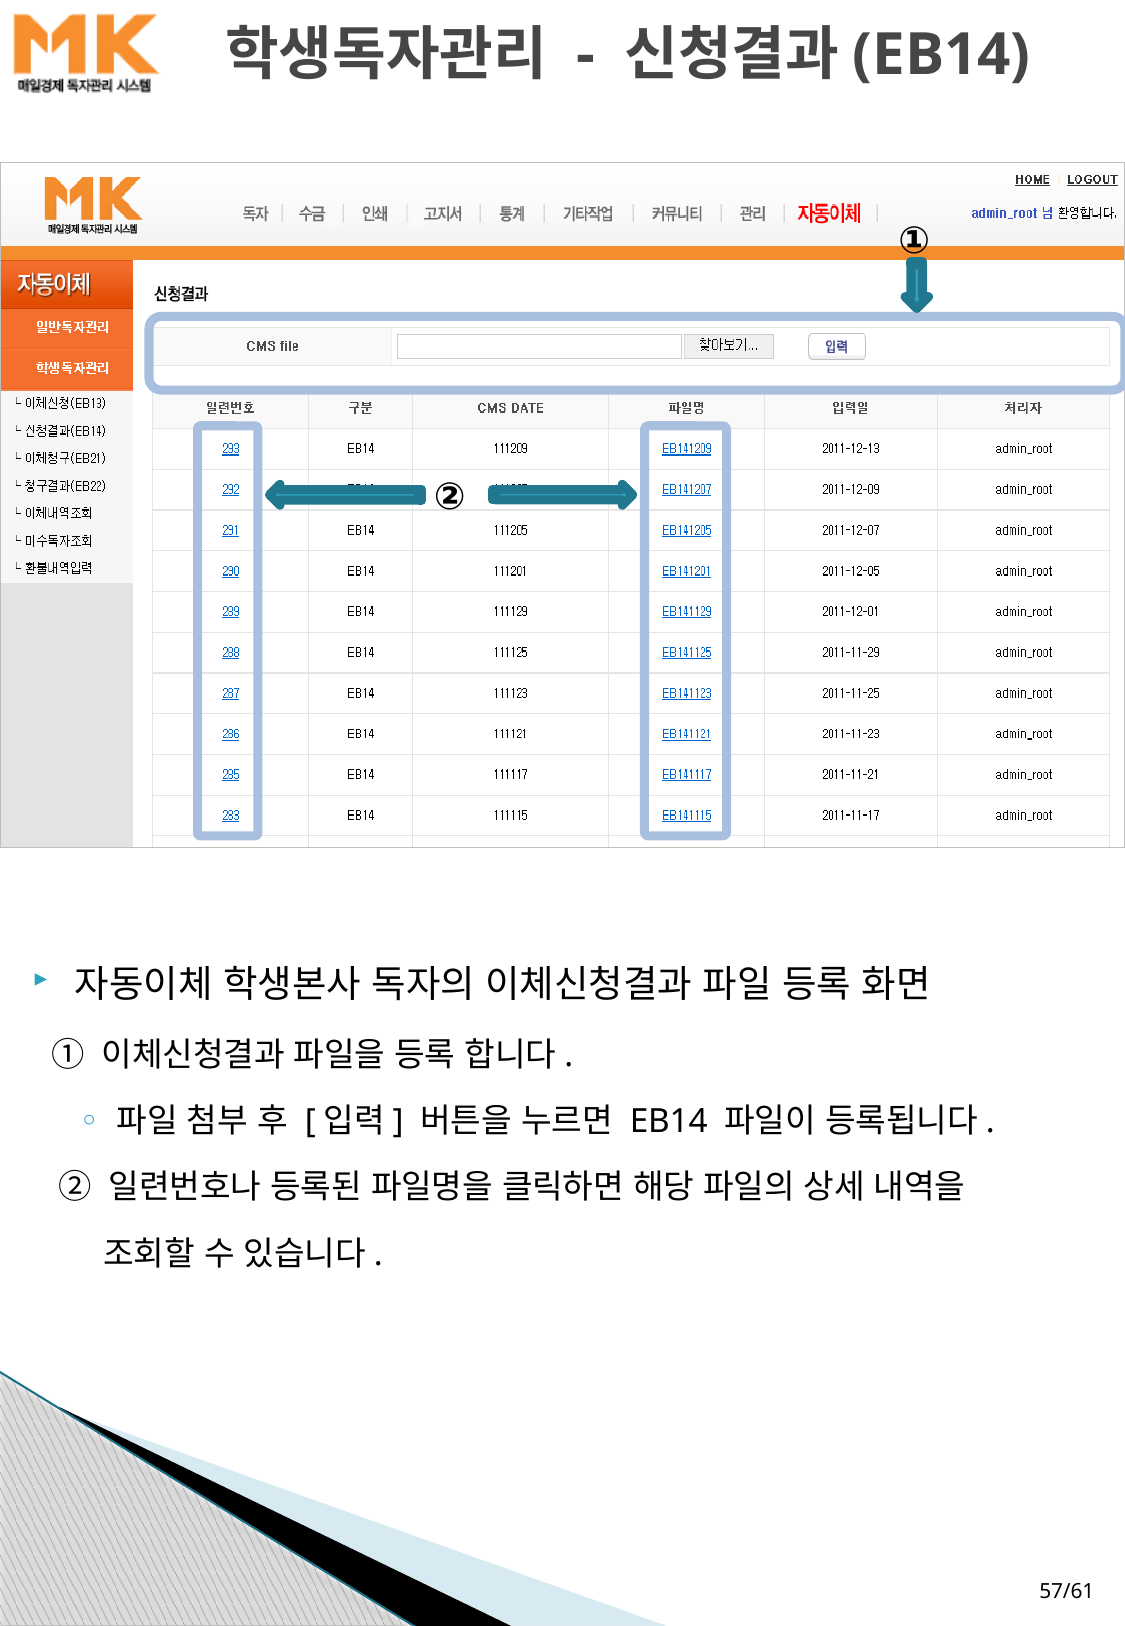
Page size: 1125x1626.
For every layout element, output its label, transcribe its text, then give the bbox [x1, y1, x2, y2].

picture [0, 0, 176, 110]
title 학생독자관리 - 신청결과(EB14) [210, 0, 1125, 102]
slide_number 56/61 [996, 1527, 1109, 1614]
list 자동이체 학생본사 독자의 이체신청결과 파일 등록 화면 ① 이체신청결과 파일을 등록 합니다. 파일 첨부 후 [입력] 버튼을 누르면 EB14 파일이 등록됩니다. ② 일련번호나 등록된 파일명을 클릭하면 해당 파일의 상세 내역을 조회할 수 있습니다. [0, 929, 1125, 1575]
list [0, 162, 1125, 849]
